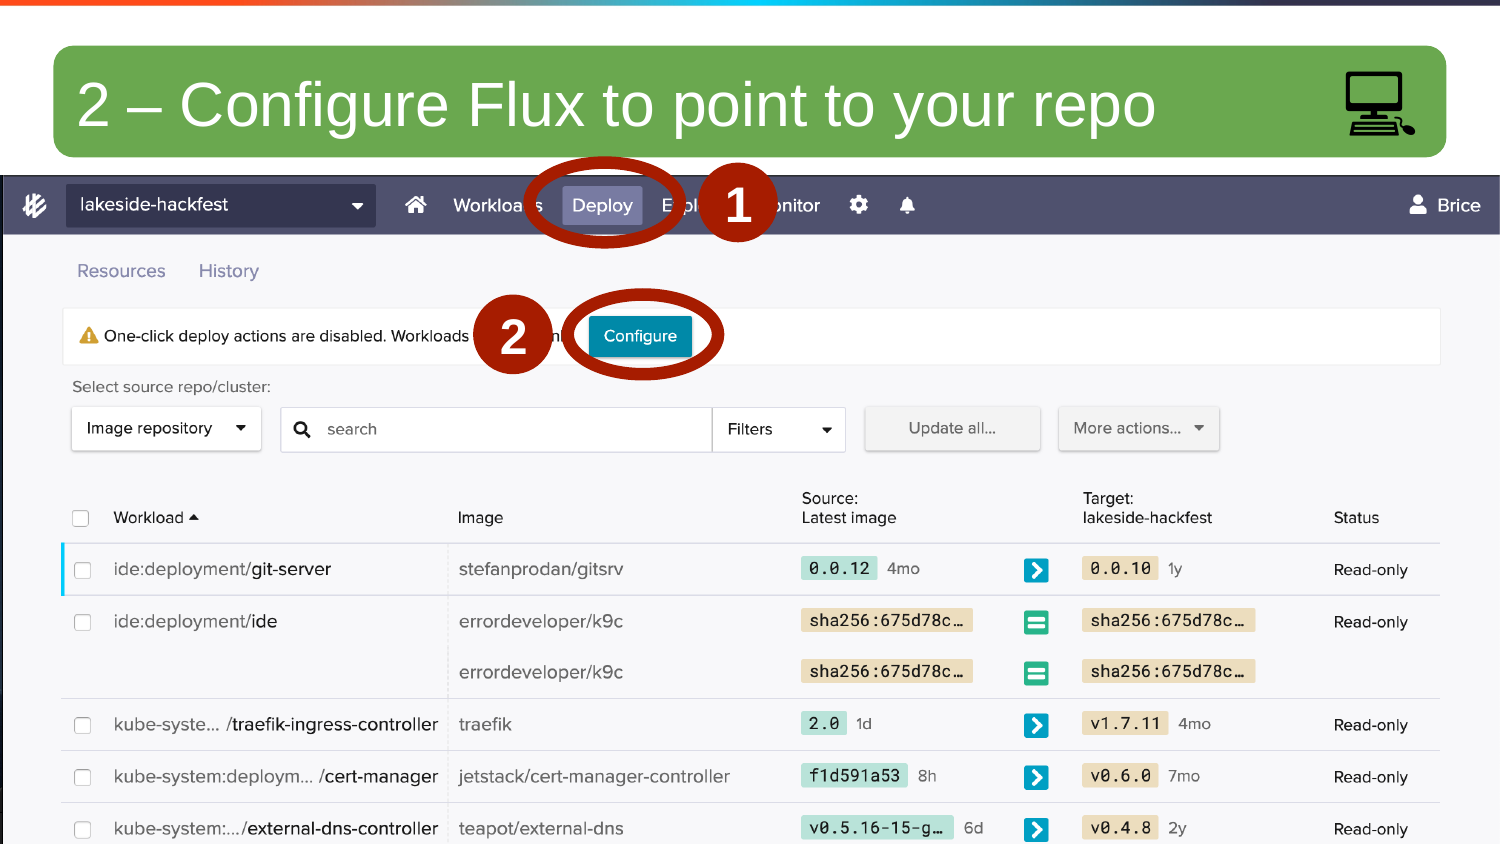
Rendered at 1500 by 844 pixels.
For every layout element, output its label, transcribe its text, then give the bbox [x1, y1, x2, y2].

text_box 💻 [1317, 42, 1445, 161]
text_box [554, 162, 656, 173]
title GitOps hands-on 4/10 [74, 155, 1317, 161]
text_box 1 [711, 162, 765, 173]
picture [0, 0, 1500, 844]
text_box 2 – Configure Flux to point to your repo [55, 47, 1317, 156]
